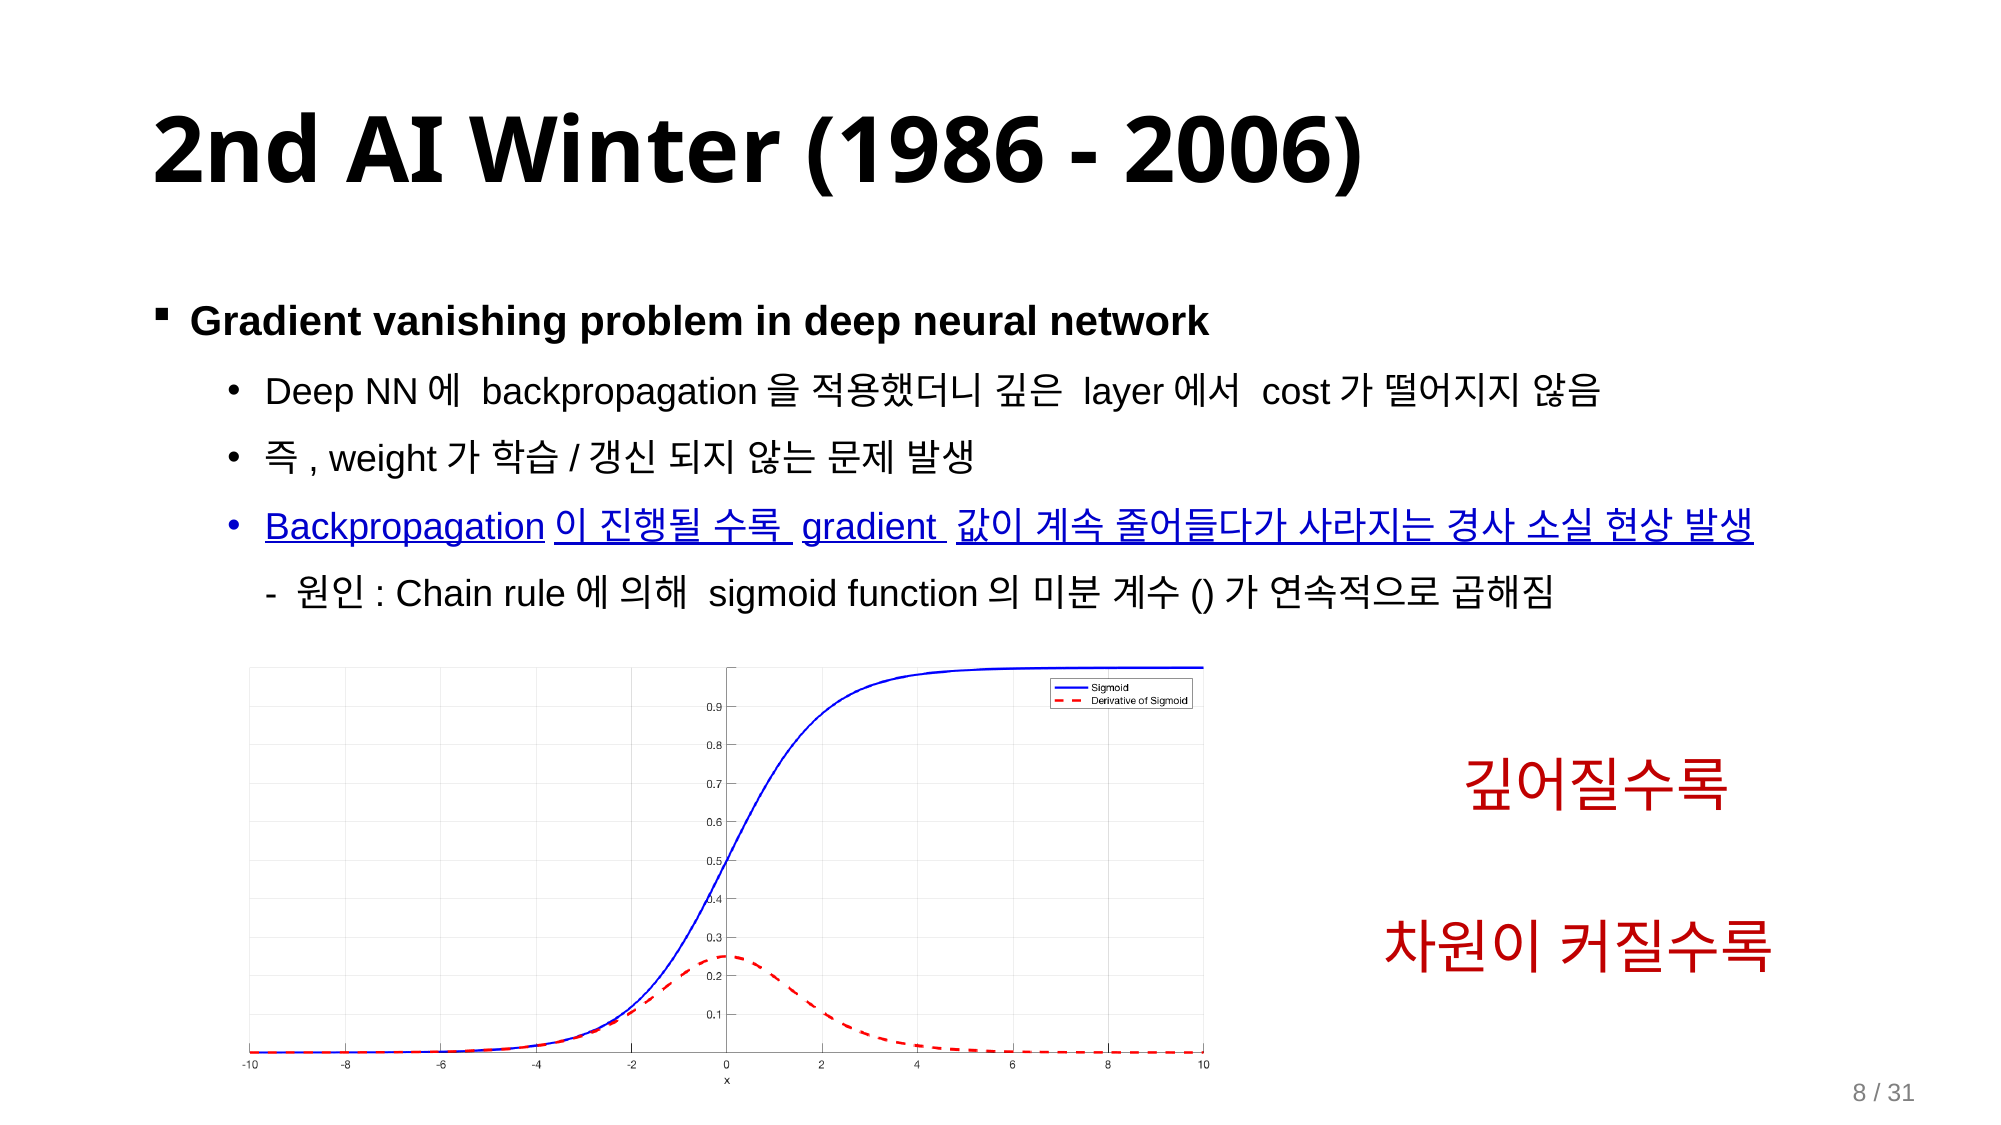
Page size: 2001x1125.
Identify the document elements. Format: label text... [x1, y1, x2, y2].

picture [228, 632, 1221, 1104]
title 2nd AI Winter (1986 - 2006) [137, 44, 1863, 262]
